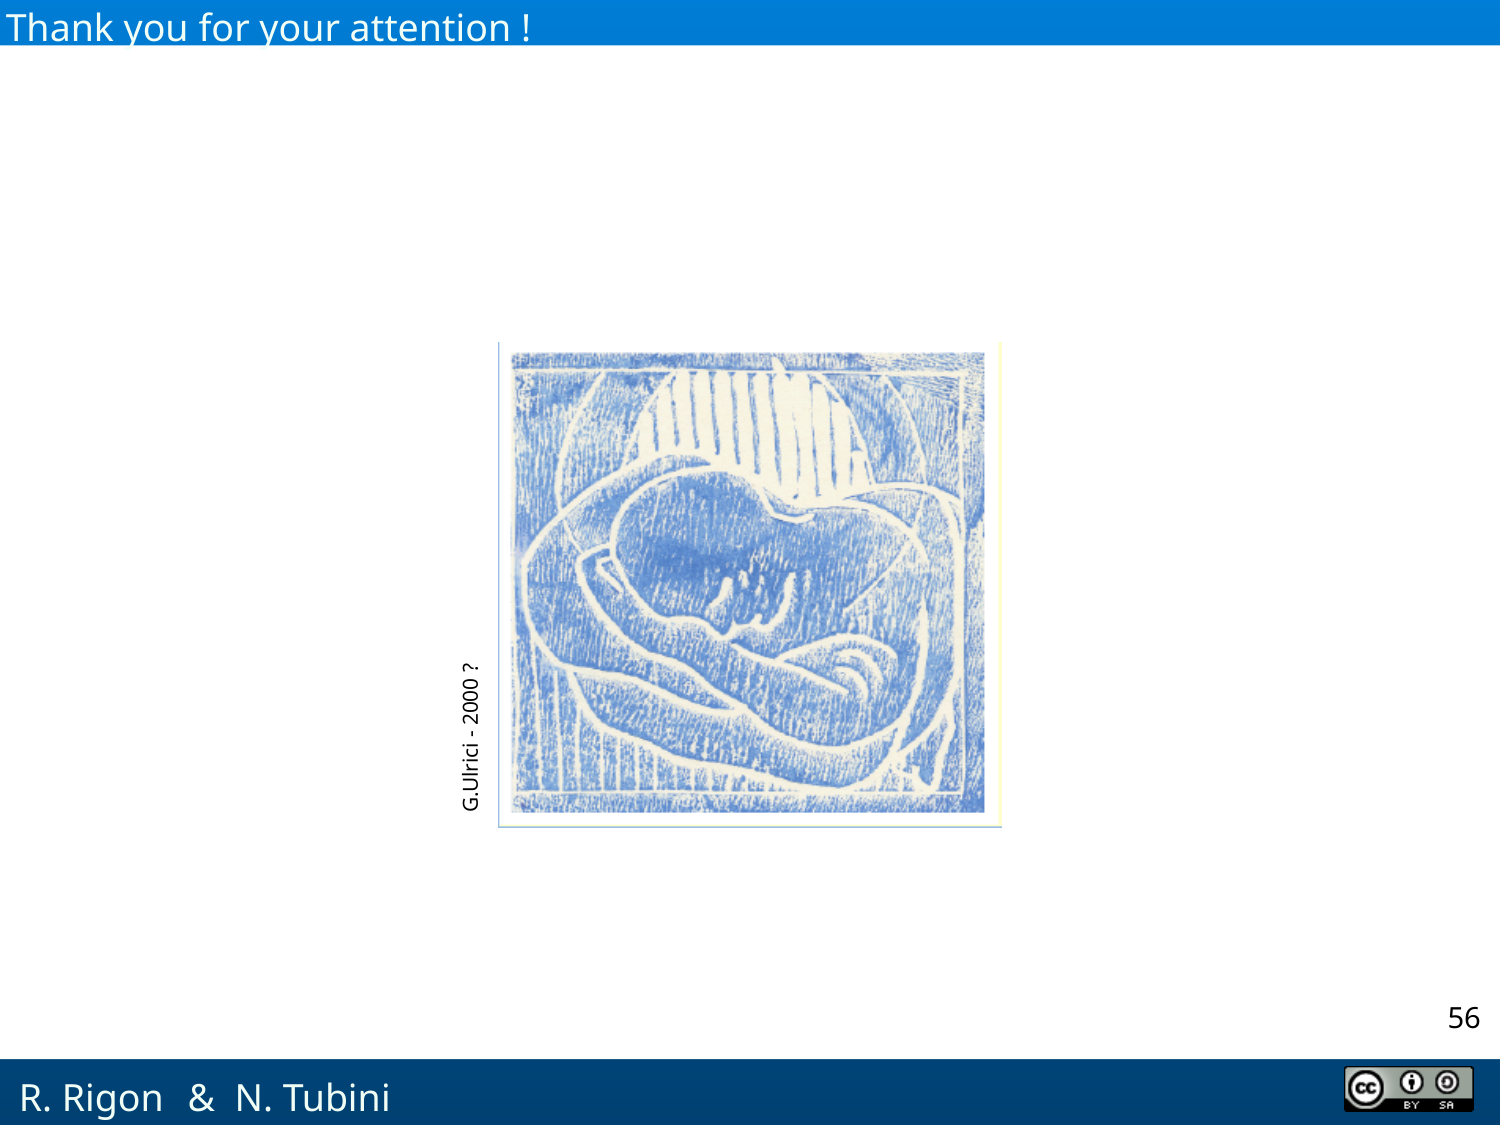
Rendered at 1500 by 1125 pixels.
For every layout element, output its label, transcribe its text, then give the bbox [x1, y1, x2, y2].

text_box G.Ulrici - 2000 ? [451, 413, 488, 819]
text_box Thank you for your attention ! [0, 0, 1241, 56]
slide_number 56 [1438, 1001, 1486, 1044]
picture [497, 342, 1003, 829]
picture [1344, 1066, 1474, 1112]
text_box & N. Tubini [172, 1067, 559, 1125]
